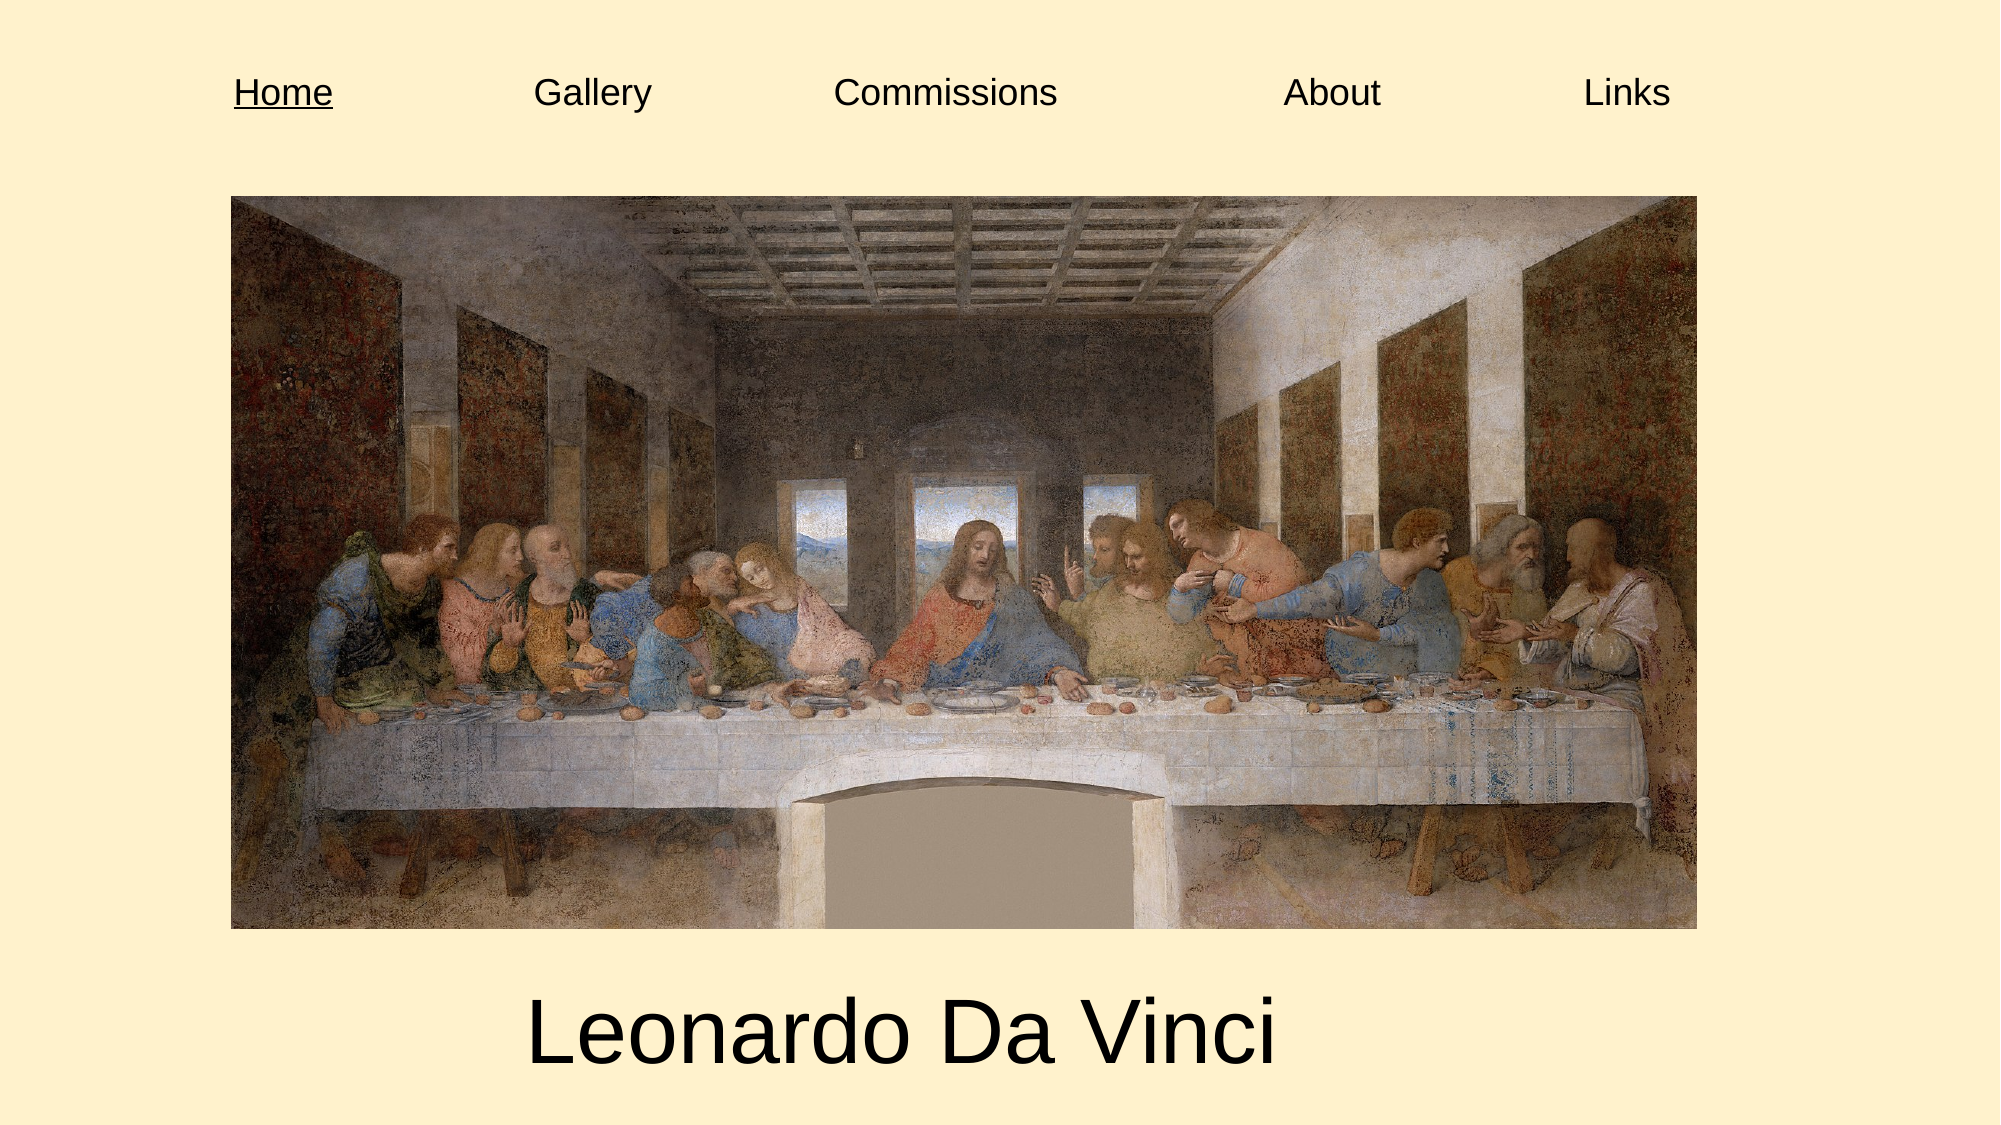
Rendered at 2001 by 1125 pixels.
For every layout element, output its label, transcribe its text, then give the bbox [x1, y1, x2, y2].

text_box Leonardo Da Vinci [510, 964, 1490, 1089]
picture [231, 196, 1697, 929]
text_box Home Gallery Commissions About Links [218, 60, 2000, 121]
